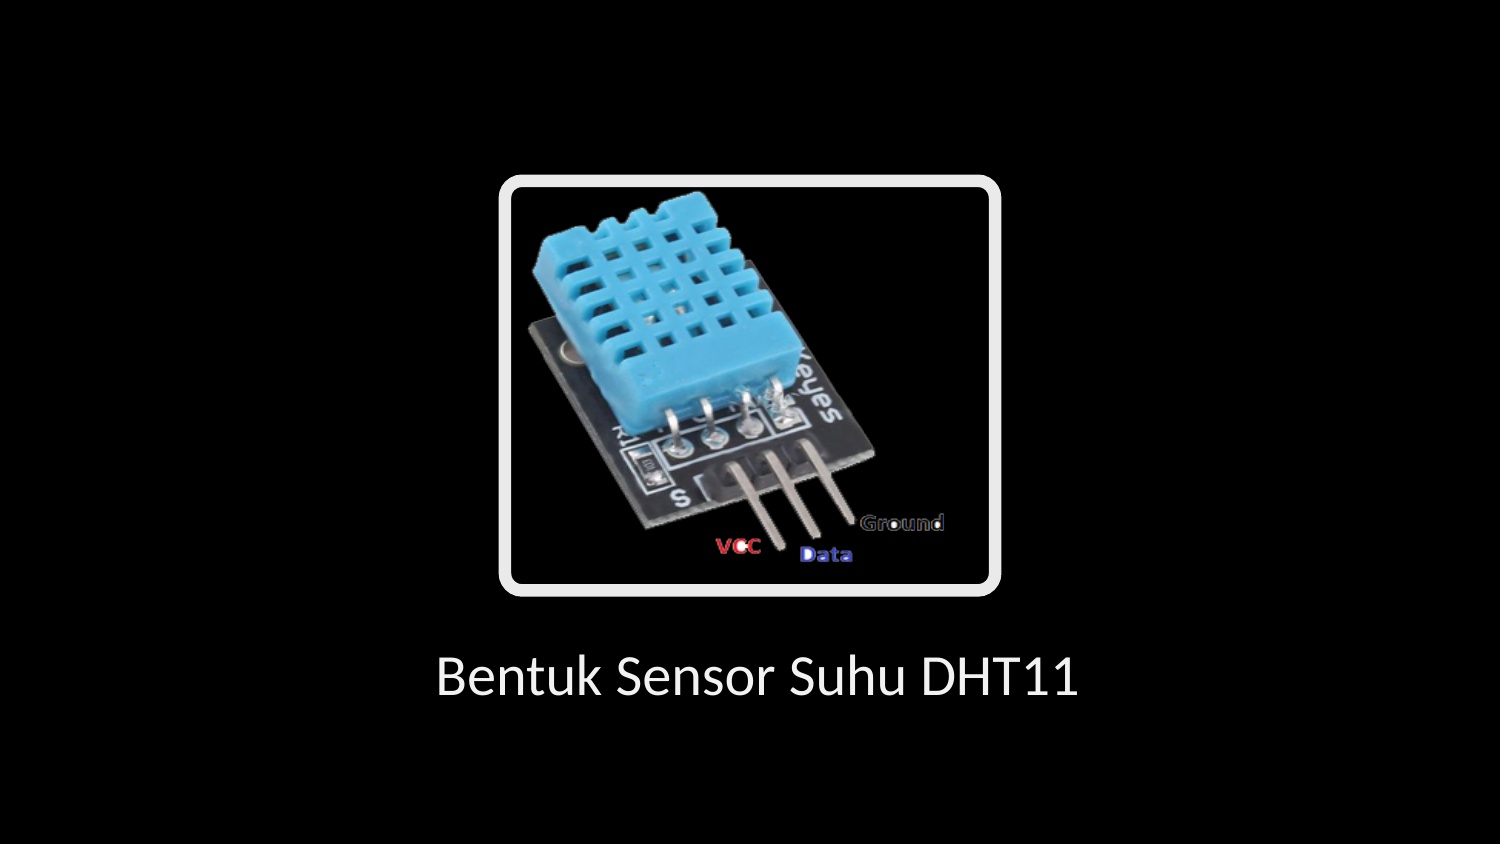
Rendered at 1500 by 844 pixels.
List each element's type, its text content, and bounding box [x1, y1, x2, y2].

picture [504, 180, 996, 591]
list Bentuk Sensor Suhu DHT11 [103, 75, 1397, 760]
